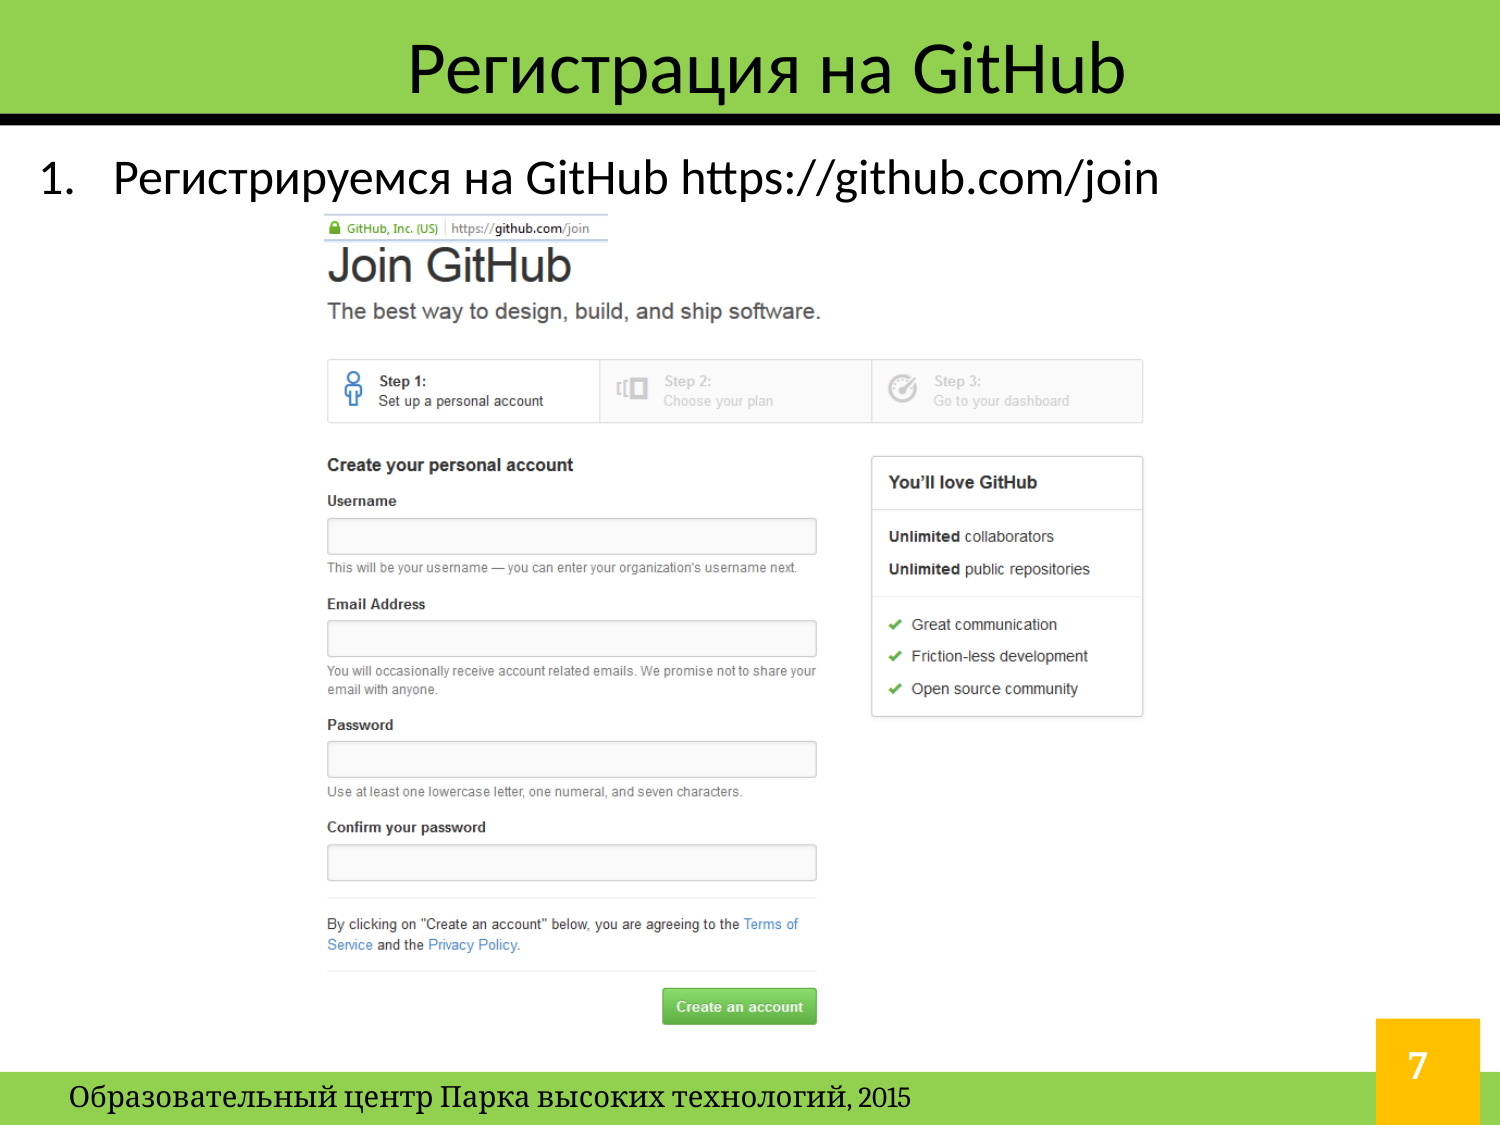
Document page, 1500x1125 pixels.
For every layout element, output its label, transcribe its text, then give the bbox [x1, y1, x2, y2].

text_box Регистрируемся на GitHub https://github.com/join [23, 137, 1489, 212]
picture [312, 209, 1164, 1039]
text_box Регистрация на GitHub [82, 11, 1454, 117]
slide_number 7 [1364, 1035, 1473, 1099]
